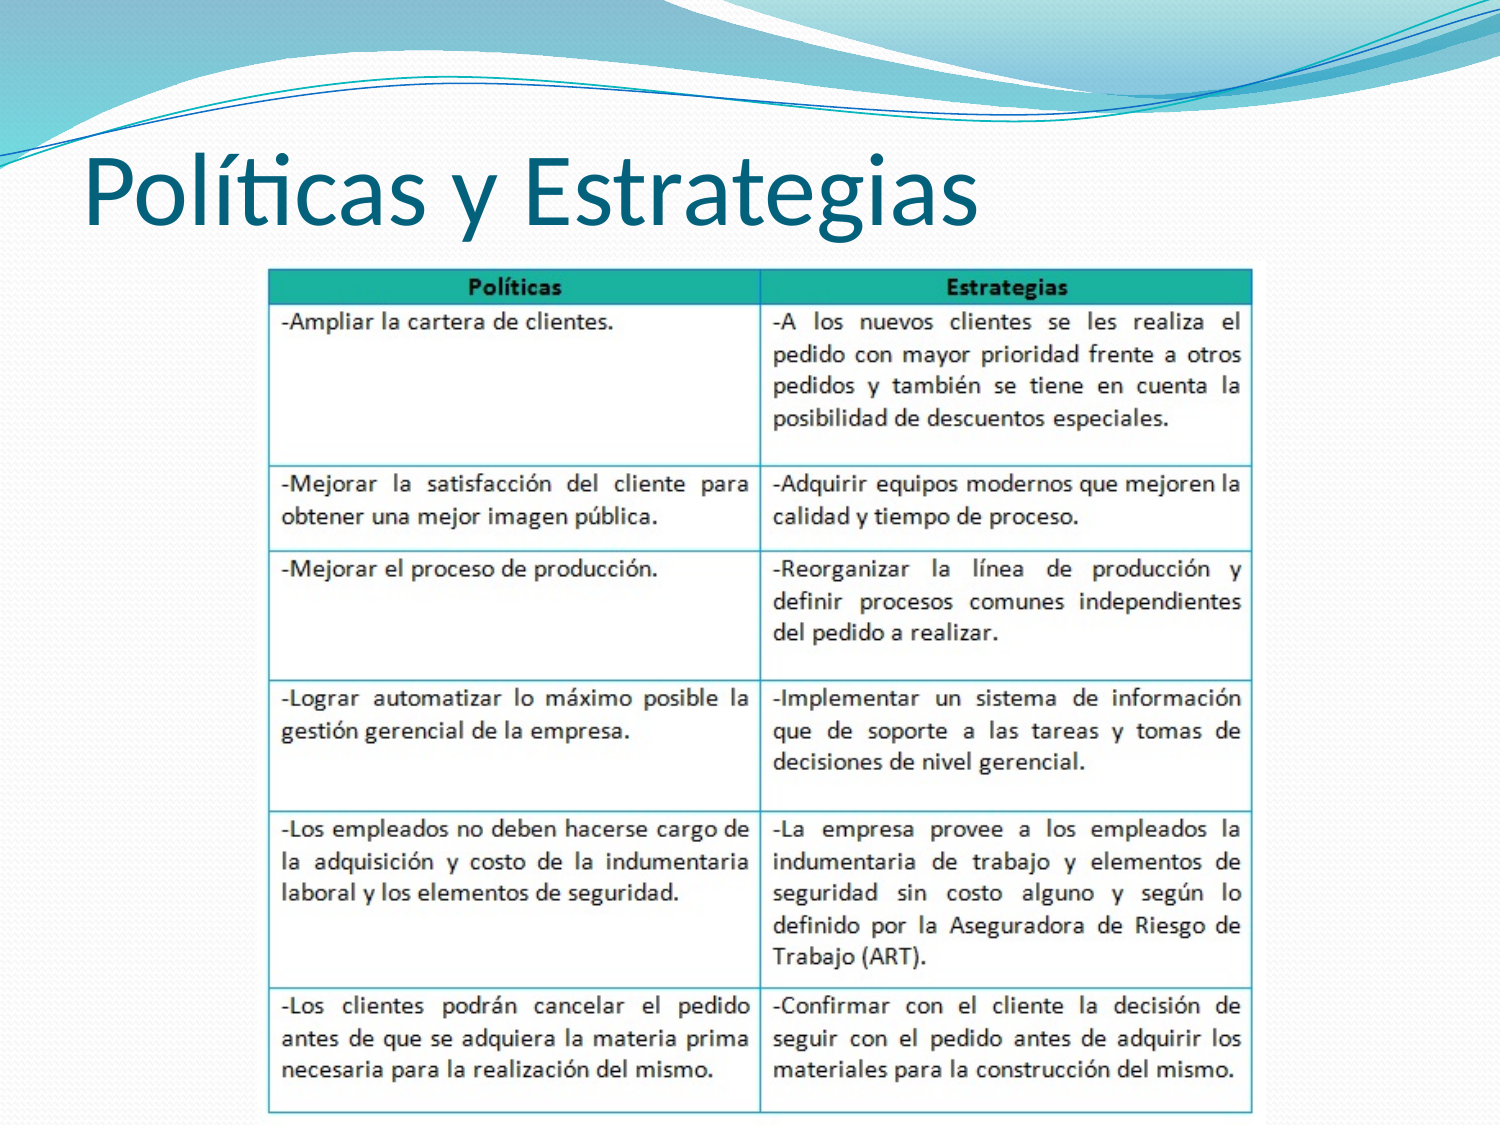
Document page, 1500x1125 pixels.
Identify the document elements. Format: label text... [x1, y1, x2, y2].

title Políticas y Estrategias [82, 58, 1432, 247]
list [257, 260, 1266, 1125]
